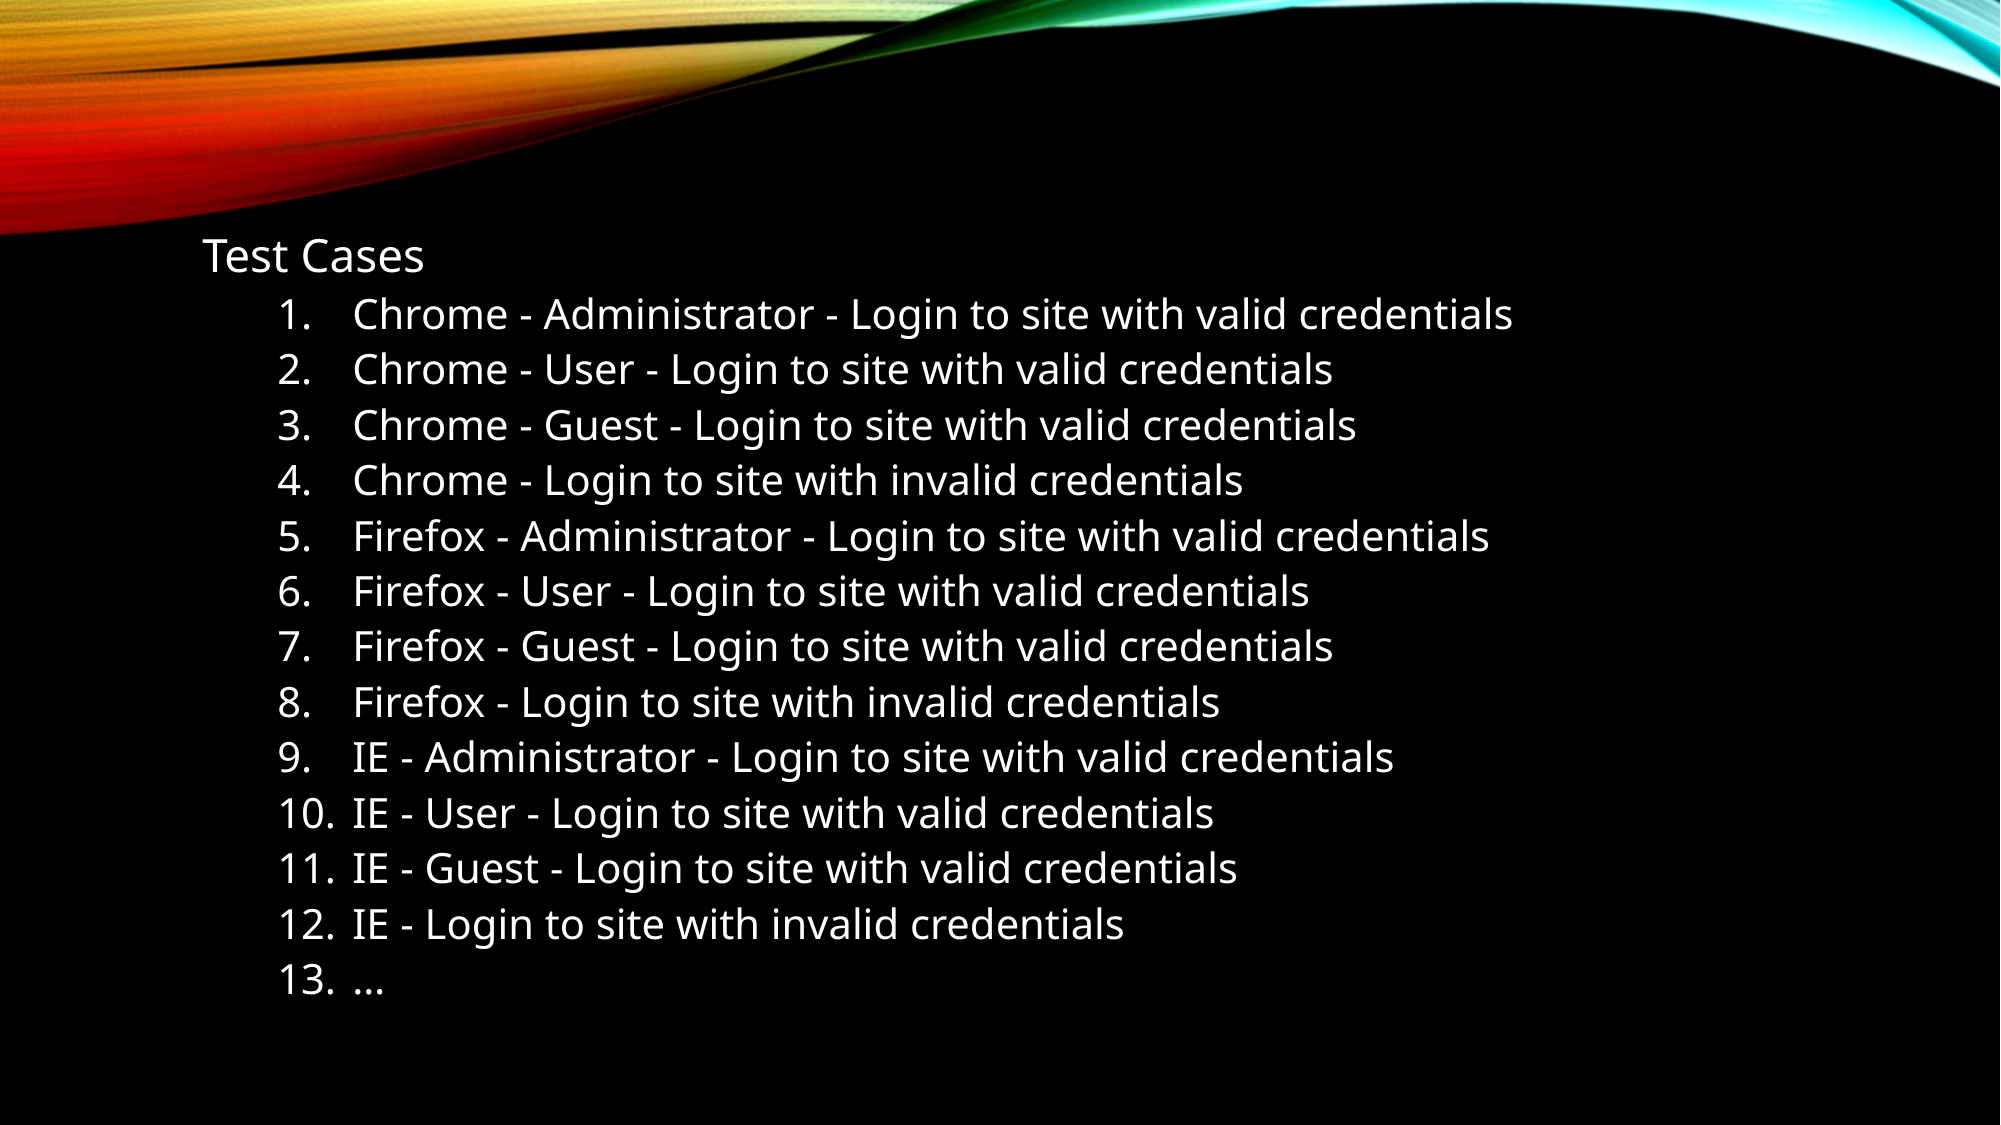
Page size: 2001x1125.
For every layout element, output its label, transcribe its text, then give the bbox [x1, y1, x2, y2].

picture [0, 0, 2000, 237]
list Test Cases Chrome - Administrator - Login to site with valid credentials Chrome - User - Login to site with valid credentials Chrome - Guest - Login to site with valid credentials Chrome - Login to site with invalid credentials Firefox - Administrator - Login to site with valid credentials Firefox - User - Login to site with valid credentials Firefox - Guest - Login to site with valid credentials Firefox - Login to site with invalid credentials IE - Administrator - Login to site with valid credentials IE - User - Login to site with valid credentials IE - Guest - Login to site with valid credentials IE - Login to site with invalid credentials … [187, 225, 1813, 1038]
